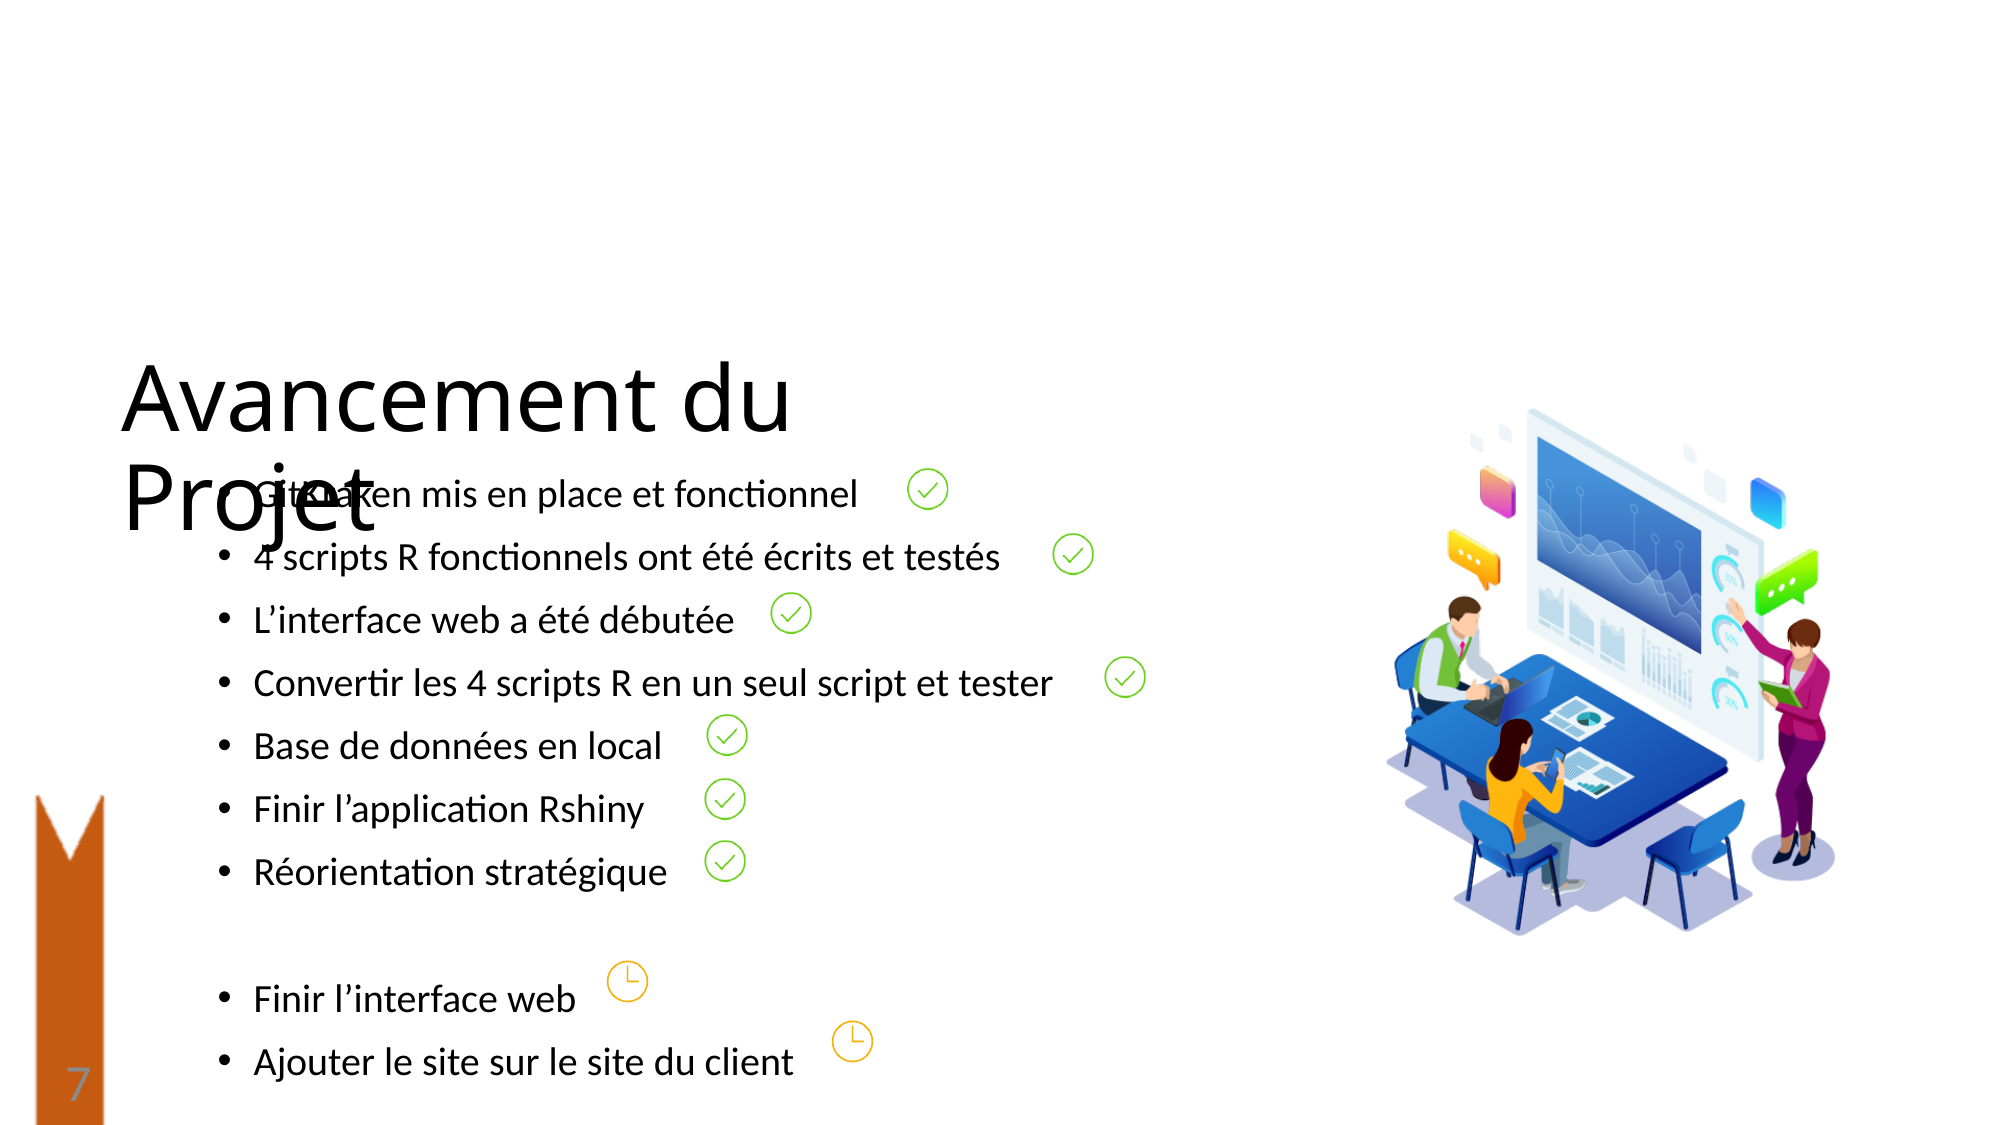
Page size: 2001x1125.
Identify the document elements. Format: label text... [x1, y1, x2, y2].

slide_number 7 [22, 1050, 107, 1111]
text_box GitKraken mis en place et fonctionnel 4 scripts R fonctionnels ont été écrits et testés L’interface web a été débutée Convertir les 4 scripts R en un seul script et tester Base de données en local Finir l’application Rshiny Réorientation stratégique Finir l’interface web Ajouter le site sur le site du client [202, 465, 1177, 1096]
picture [766, 589, 817, 638]
picture [702, 710, 753, 760]
picture [0, 732, 184, 1125]
picture [902, 464, 953, 514]
picture [603, 955, 653, 1007]
picture [1100, 652, 1151, 701]
picture [1379, 404, 1837, 941]
picture [700, 837, 751, 886]
picture [700, 774, 751, 824]
picture [828, 1015, 878, 1067]
picture [1048, 529, 1099, 579]
text_box Avancement du Projet [106, 344, 969, 465]
